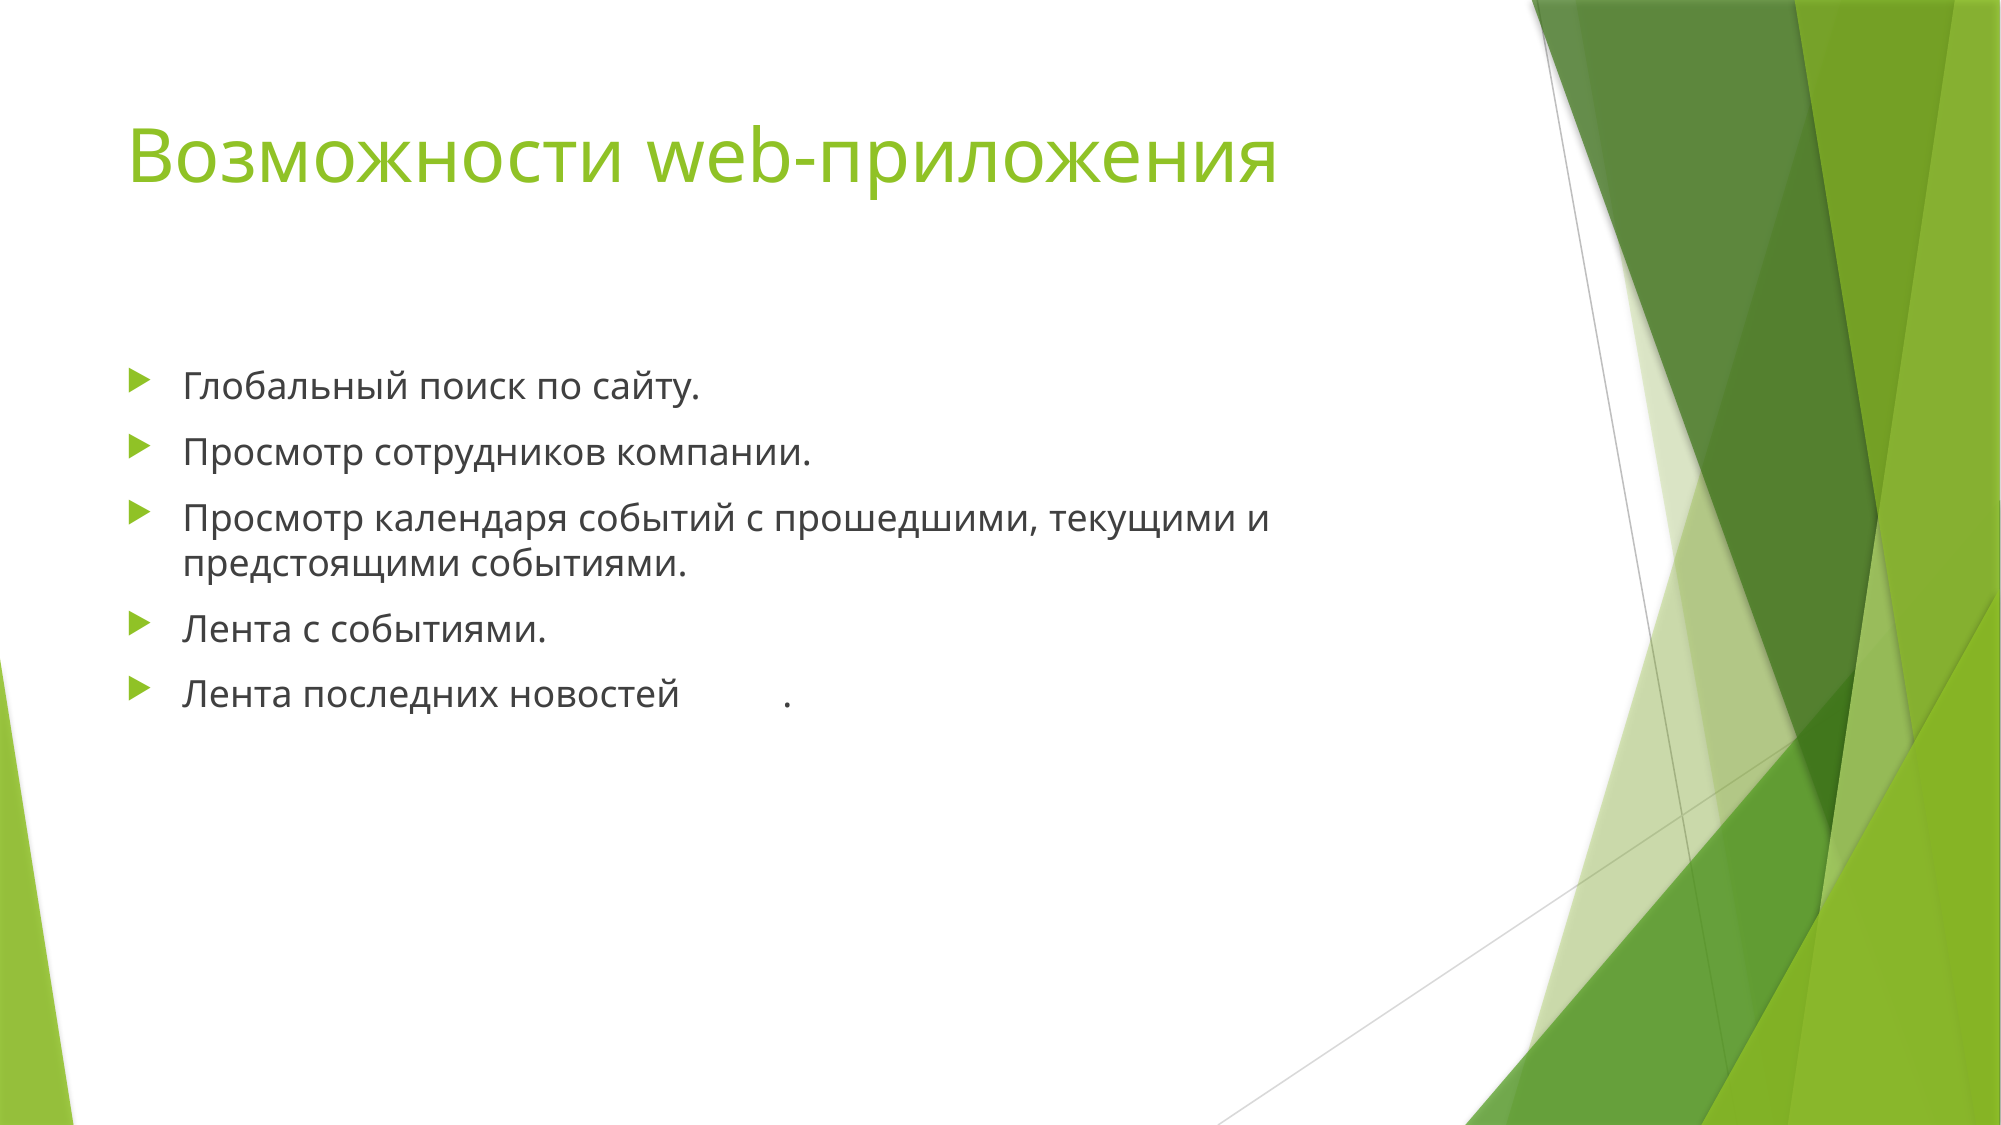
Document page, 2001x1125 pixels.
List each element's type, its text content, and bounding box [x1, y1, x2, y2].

title Возможности web-приложения [111, 99, 1522, 317]
list Глобальный поиск по сайту. Просмотр сотрудников компании. Просмотр календаря событий с прошедшими, текущими и предстоящими событиями. Лента с событиями. Лента последних новостей . [111, 354, 1522, 992]
